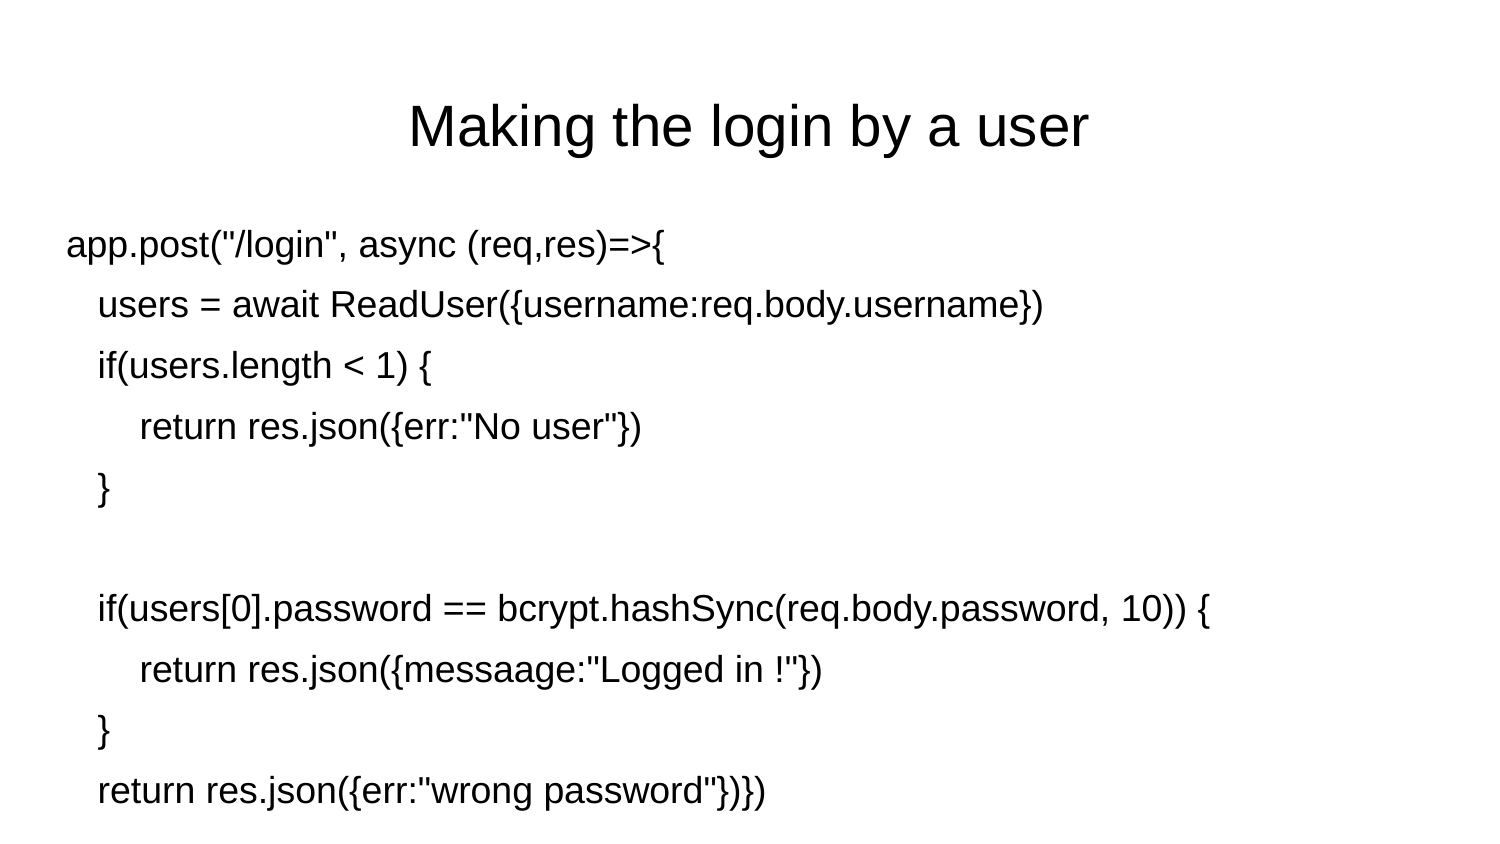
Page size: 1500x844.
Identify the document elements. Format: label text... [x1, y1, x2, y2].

list app.post("/login", async (req,res)=>{ users = await ReadUser({username:req.body.username}) if(users.length < 1) { return res.json({err:"No user"}) } if(users[0].password == bcrypt.hashSync(req.body.password, 10)) { return res.json({messaage:"Logged in !"}) } return res.json({err:"wrong password"})}) [51, 189, 1449, 844]
title Making the login by a user [51, 72, 1449, 167]
